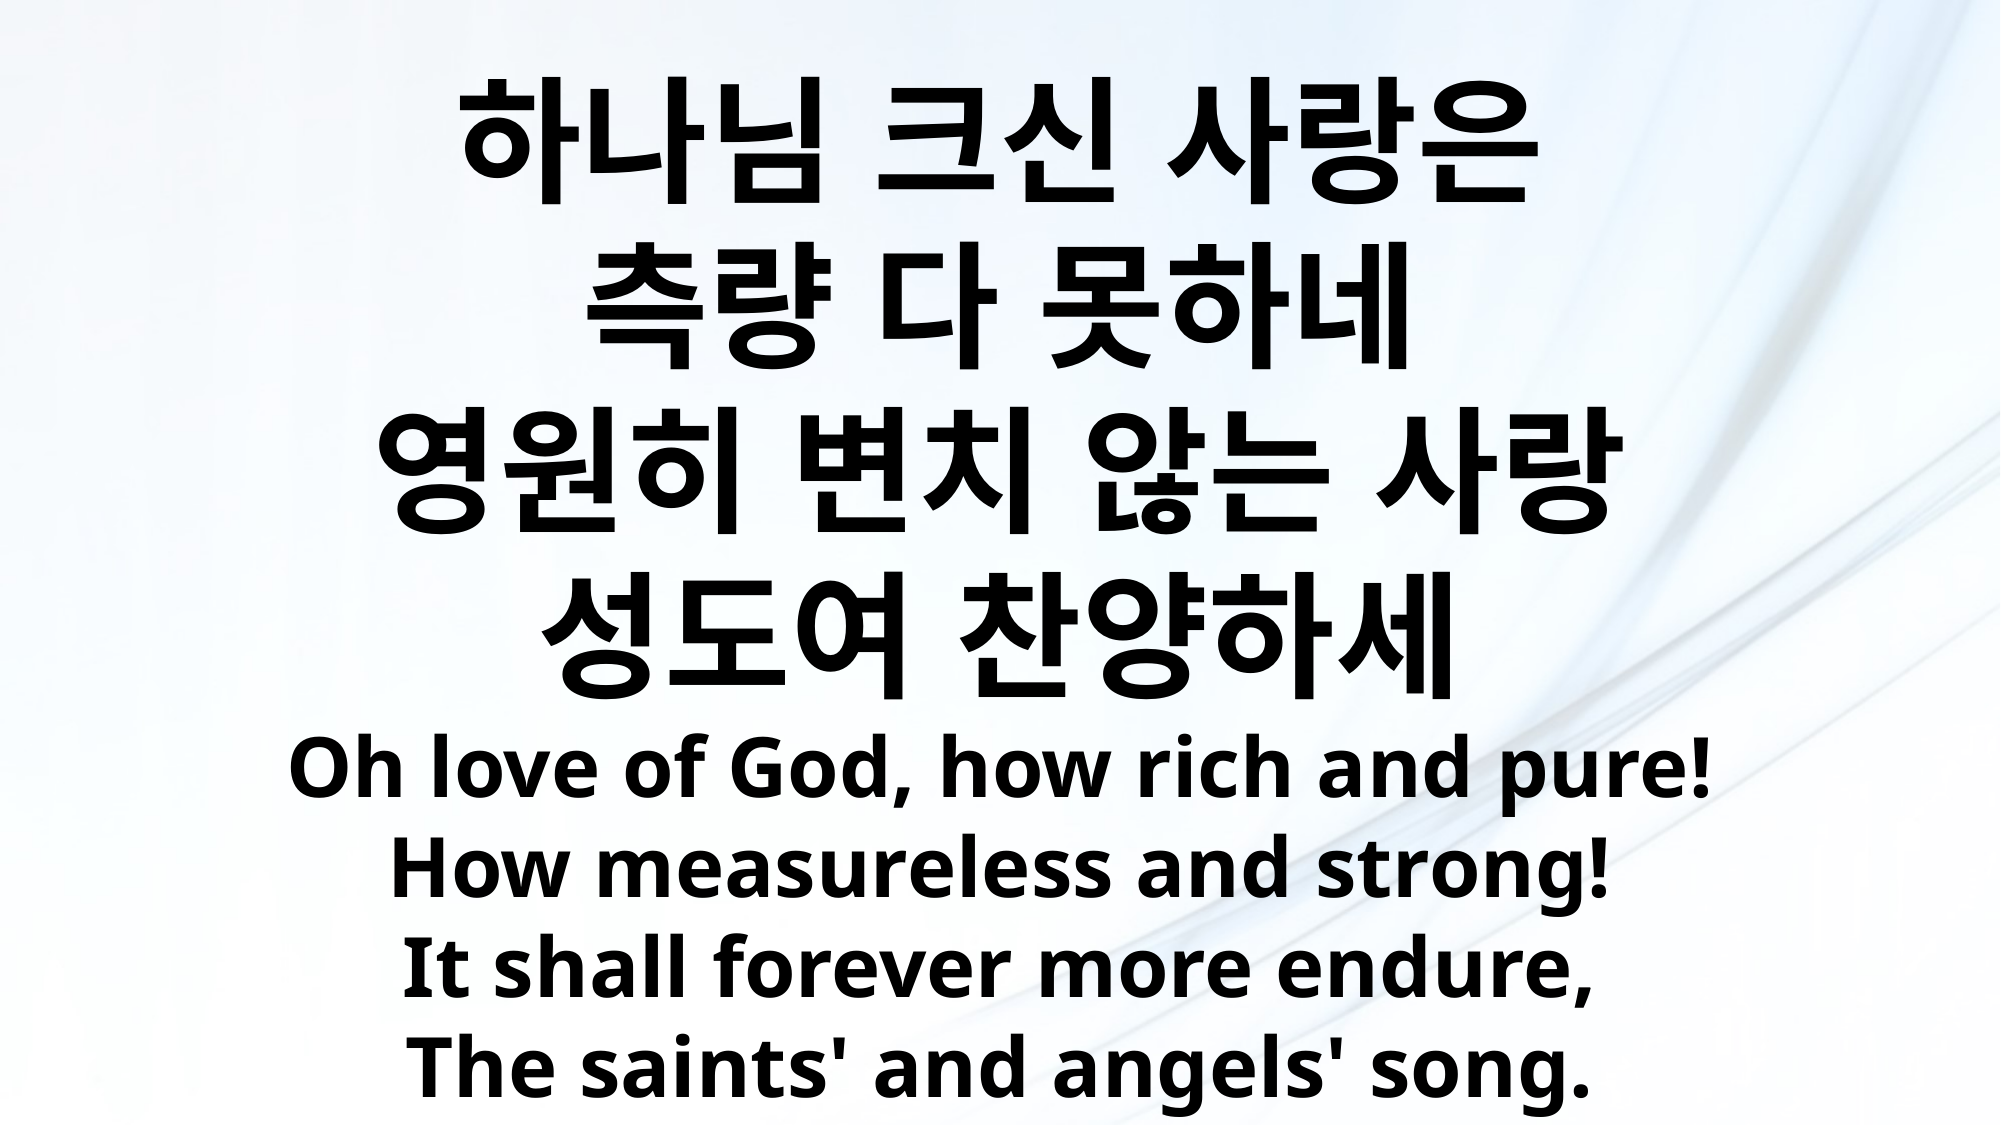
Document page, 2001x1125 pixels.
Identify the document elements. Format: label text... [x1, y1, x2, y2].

title 하나님 크신 사랑은 측량 다 못하네 영원히 변치 않는 사랑 성도여 찬양하세 Oh love of God, how rich and pure! How measureless and strong! It shall forever more endure, The saints' and angels' song. [0, 466, 2000, 703]
picture [0, 0, 2001, 1125]
